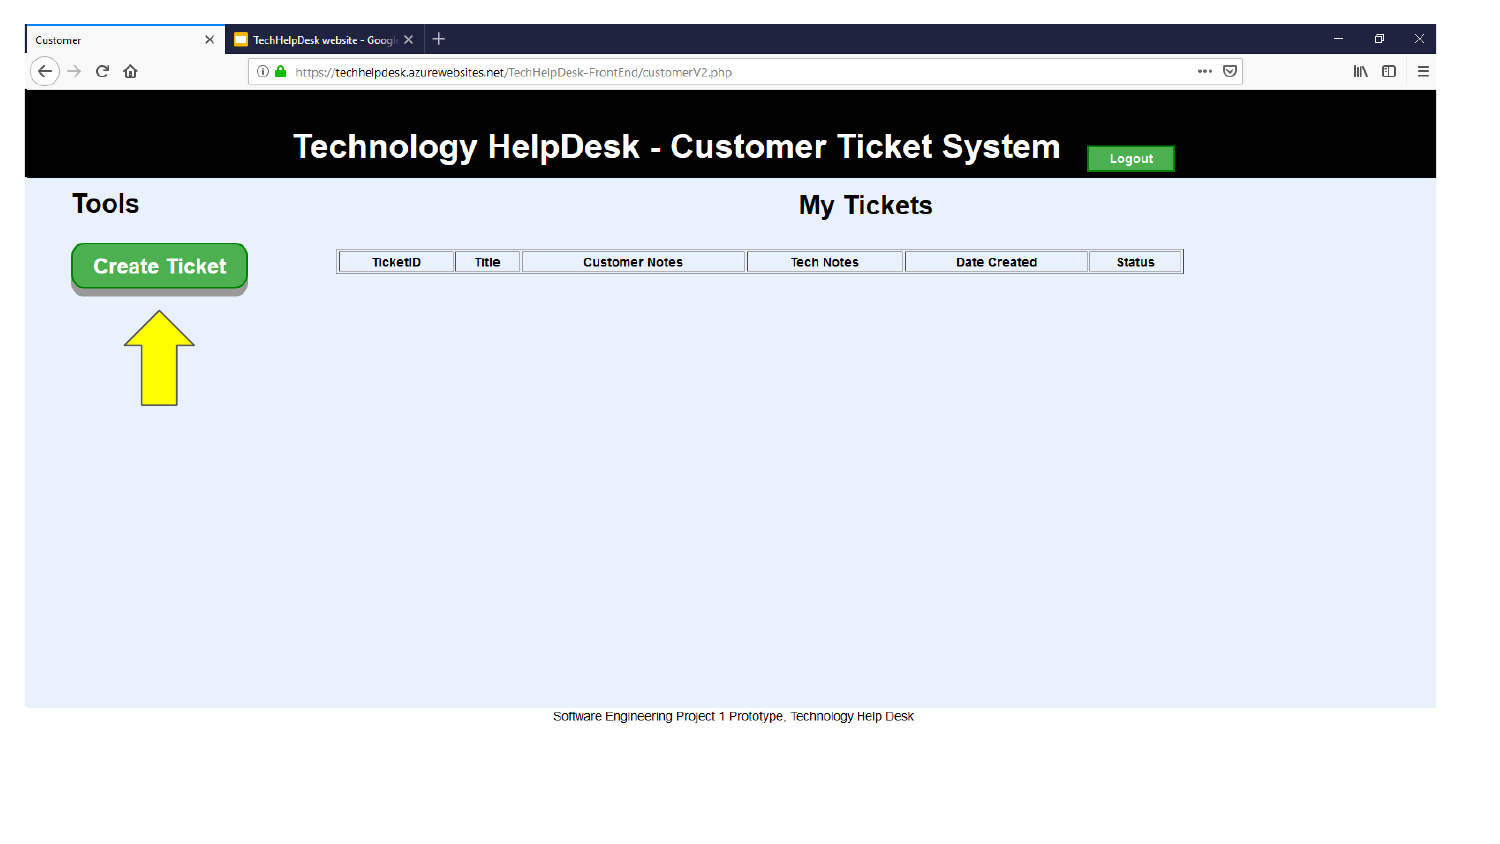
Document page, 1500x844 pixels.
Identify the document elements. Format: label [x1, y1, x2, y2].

picture [24, 24, 1437, 771]
